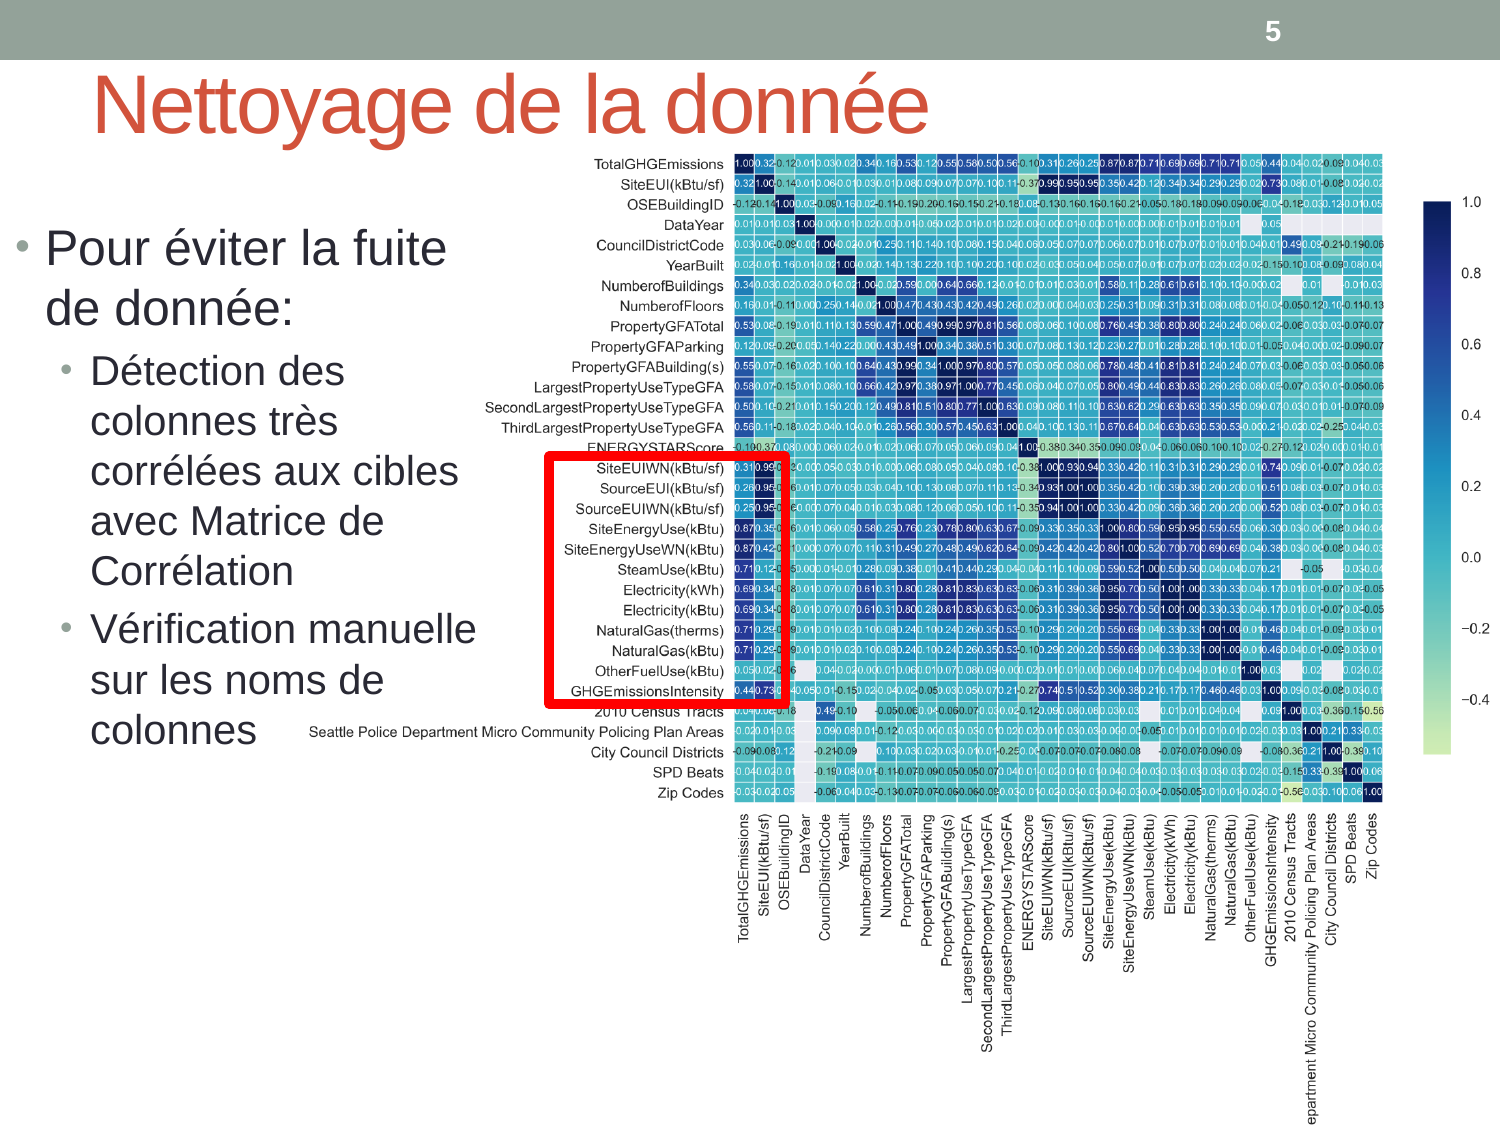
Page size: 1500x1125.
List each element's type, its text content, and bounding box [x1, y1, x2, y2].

slide_number 5 [1250, 3, 1425, 57]
title Nettoyage de la donnée [76, 19, 1427, 182]
picture [298, 143, 1500, 1125]
list Pour éviter la fuite de donnée: Détection des colonnes très corrélées aux cibles avec Matrice de Corrélation Vérification manuelle sur les noms de colonnes [0, 208, 296, 1083]
